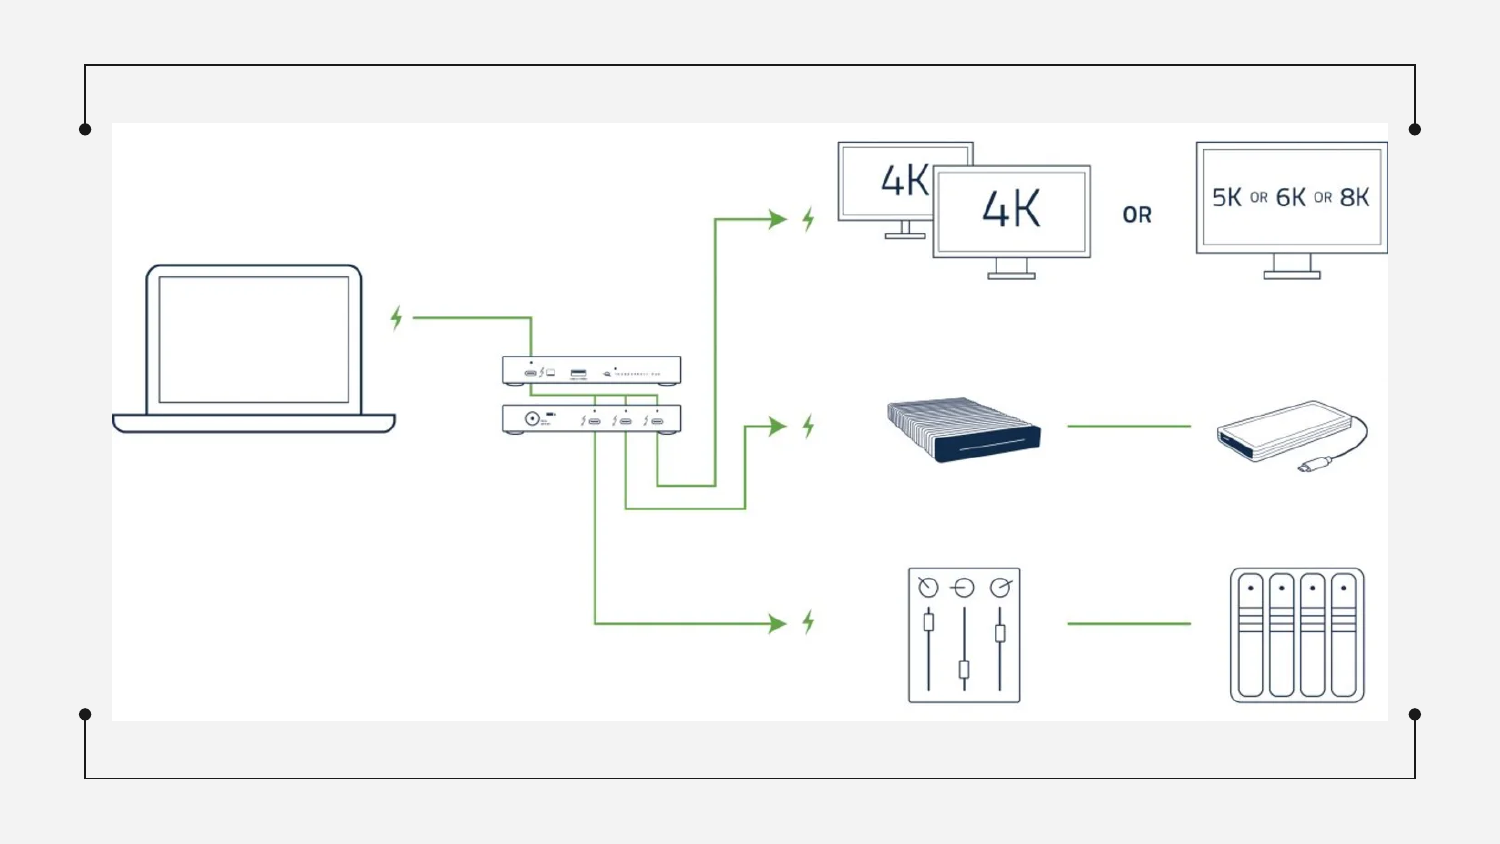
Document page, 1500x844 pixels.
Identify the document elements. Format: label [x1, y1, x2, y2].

picture [112, 122, 1388, 721]
